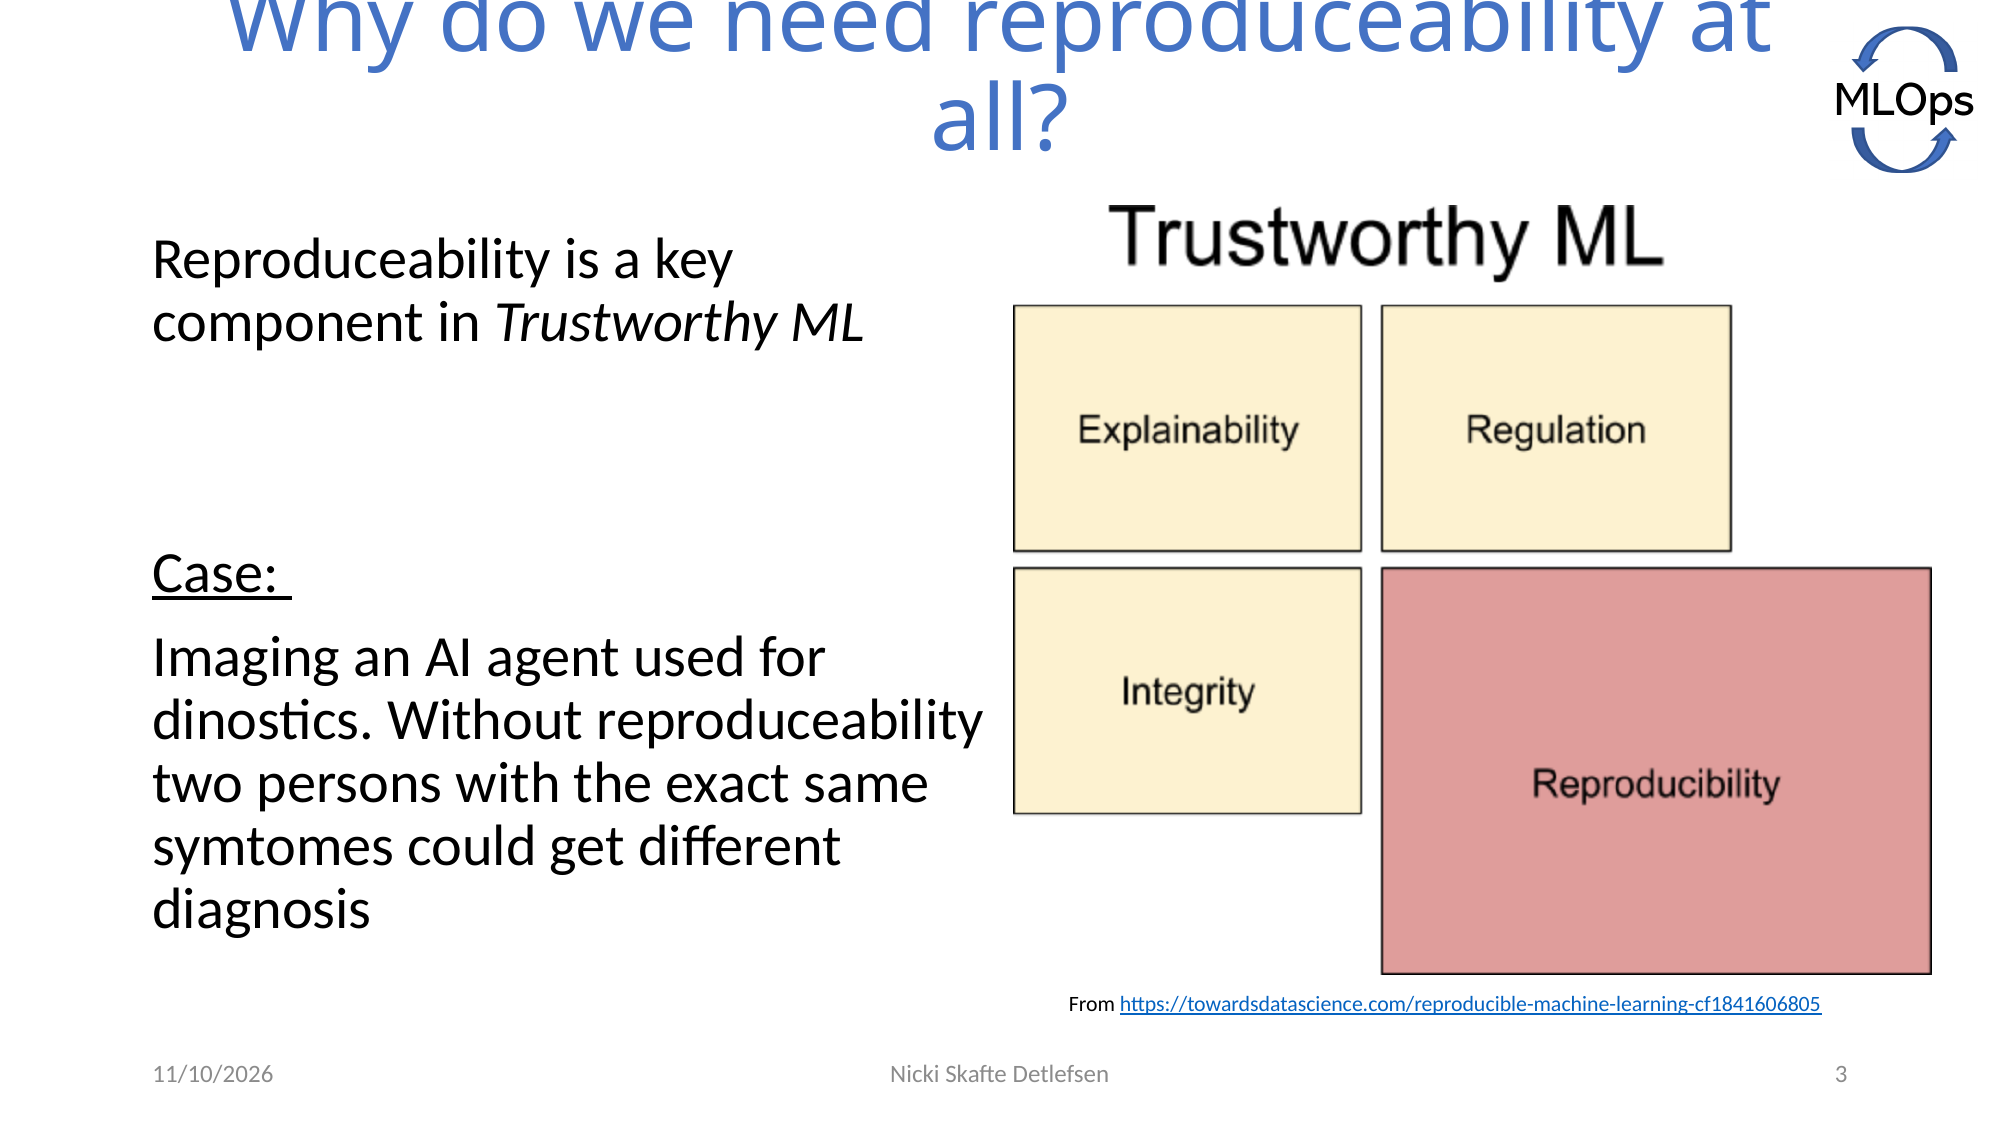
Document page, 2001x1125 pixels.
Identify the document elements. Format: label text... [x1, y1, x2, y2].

title Why do we need reproduceability at all? [137, 0, 1863, 180]
list Reproduceability is a key component in Trustworthy ML Case: Imaging an AI agent used for dinostics. Without reproduceability two persons with the exact same symtomes could get different diagnosis [137, 220, 1020, 1014]
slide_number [137, 1042, 588, 1103]
slide_number 3 [1412, 1042, 1863, 1103]
footer Nicki Skafte Detlefsen [662, 1042, 1338, 1103]
picture [1863, 22, 1978, 180]
text_box From https://towardsdatascience.com/reproducible-machine-learning-cf1841606805 [1054, 995, 1911, 1024]
picture [996, 198, 1957, 995]
